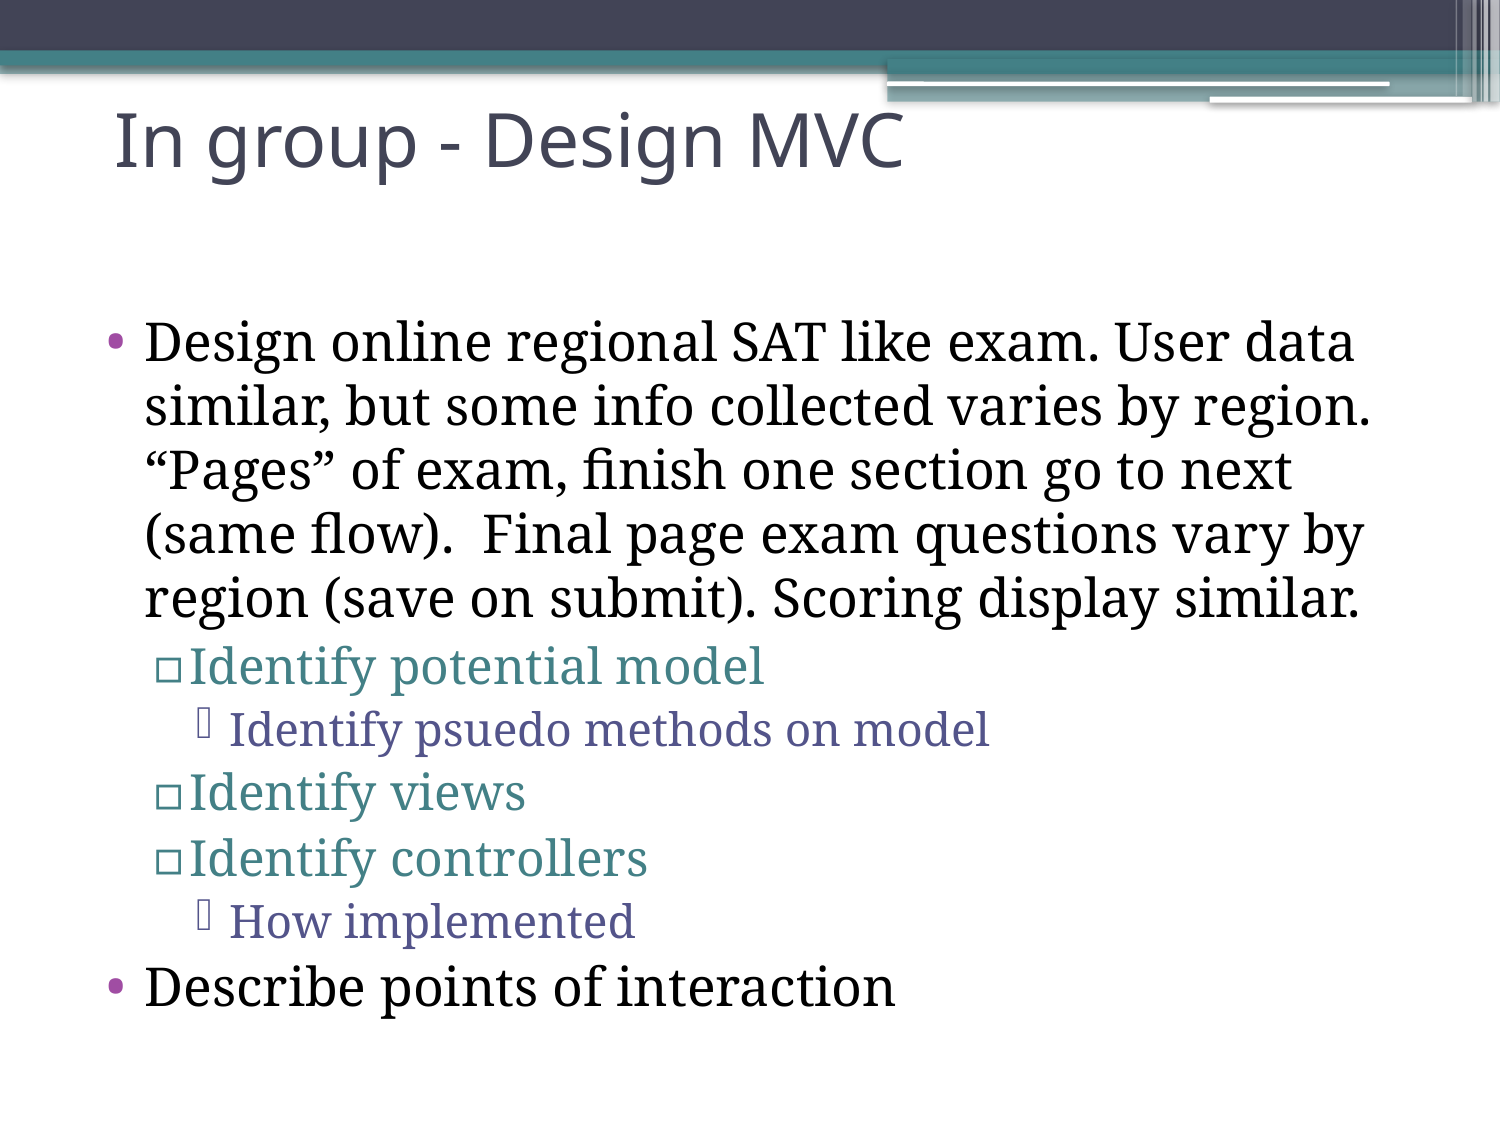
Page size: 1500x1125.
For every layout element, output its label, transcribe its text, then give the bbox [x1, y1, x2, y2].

title In group - Design MVC [99, 50, 1450, 225]
list Design online regional SAT like exam. User data similar, but some info collected varies by region. “Pages” of exam, finish one section go to next (same flow). Final page exam questions vary by region (save on submit). Scoring display similar. Identify potential model Identify psuedo methods on model Identify views Identify controllers How implemented Describe points of interaction [75, 299, 1425, 1079]
